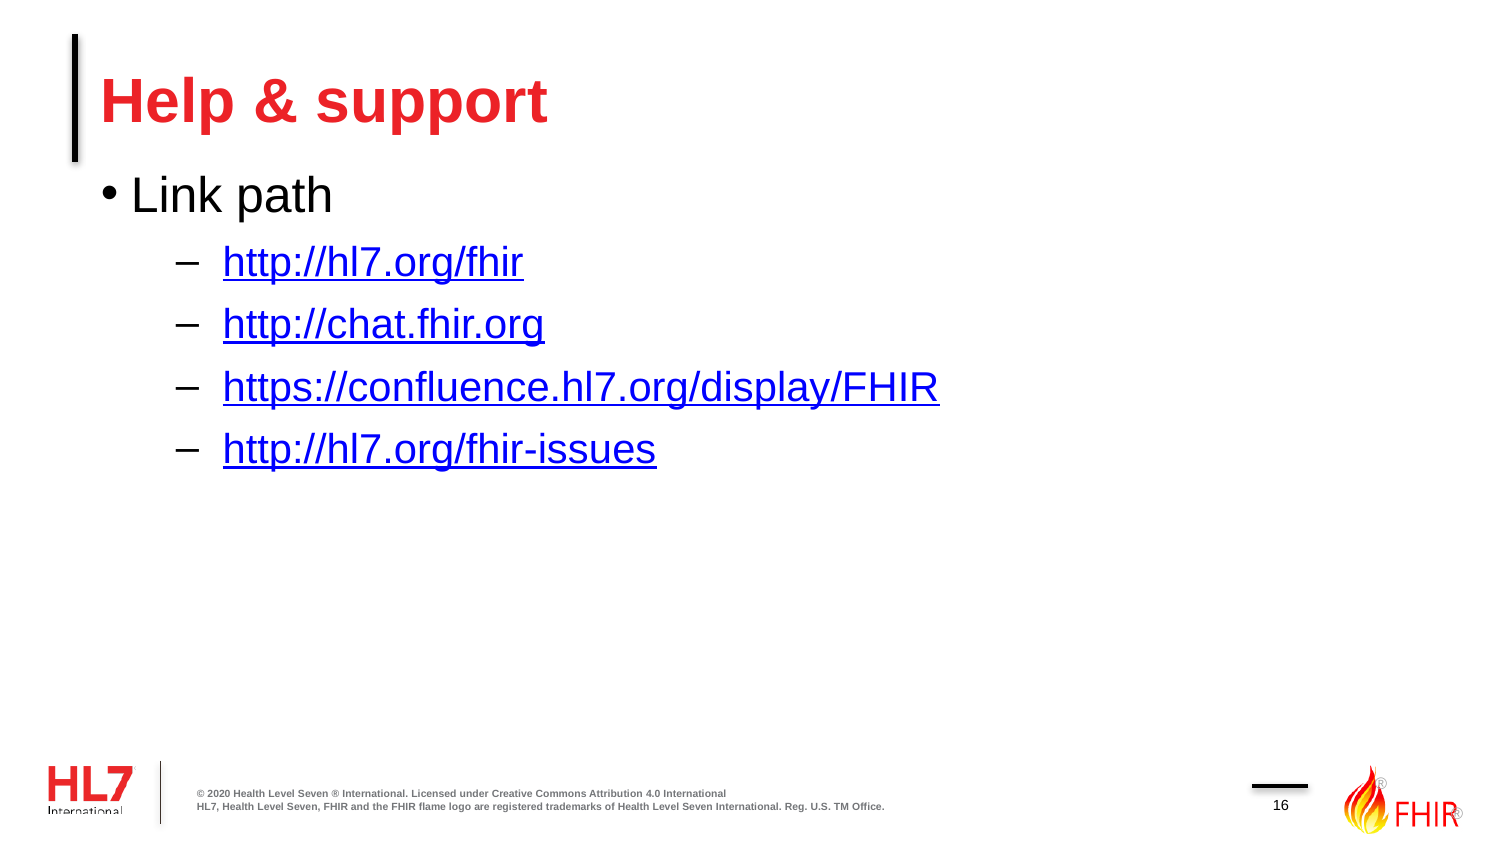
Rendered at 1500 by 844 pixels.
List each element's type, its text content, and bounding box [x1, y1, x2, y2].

slide_number 16 [1258, 786, 1304, 813]
list Link path http://hl7.org/fhir http://chat.fhir.org https://confluence.hl7.org/display/FHIR http://hl7.org/fhir-issues [100, 162, 1451, 731]
picture [1339, 760, 1463, 837]
title Help & support [100, 33, 1451, 162]
footer © 2020 Health Level Seven ® International. Licensed under Creative Commons Attribution 4.0 International HL7, Health Level Seven, FHIR and the FHIR flame logo are registered trademarks of Health Level Seven International. Reg. U.S. TM Office. [196, 786, 941, 813]
